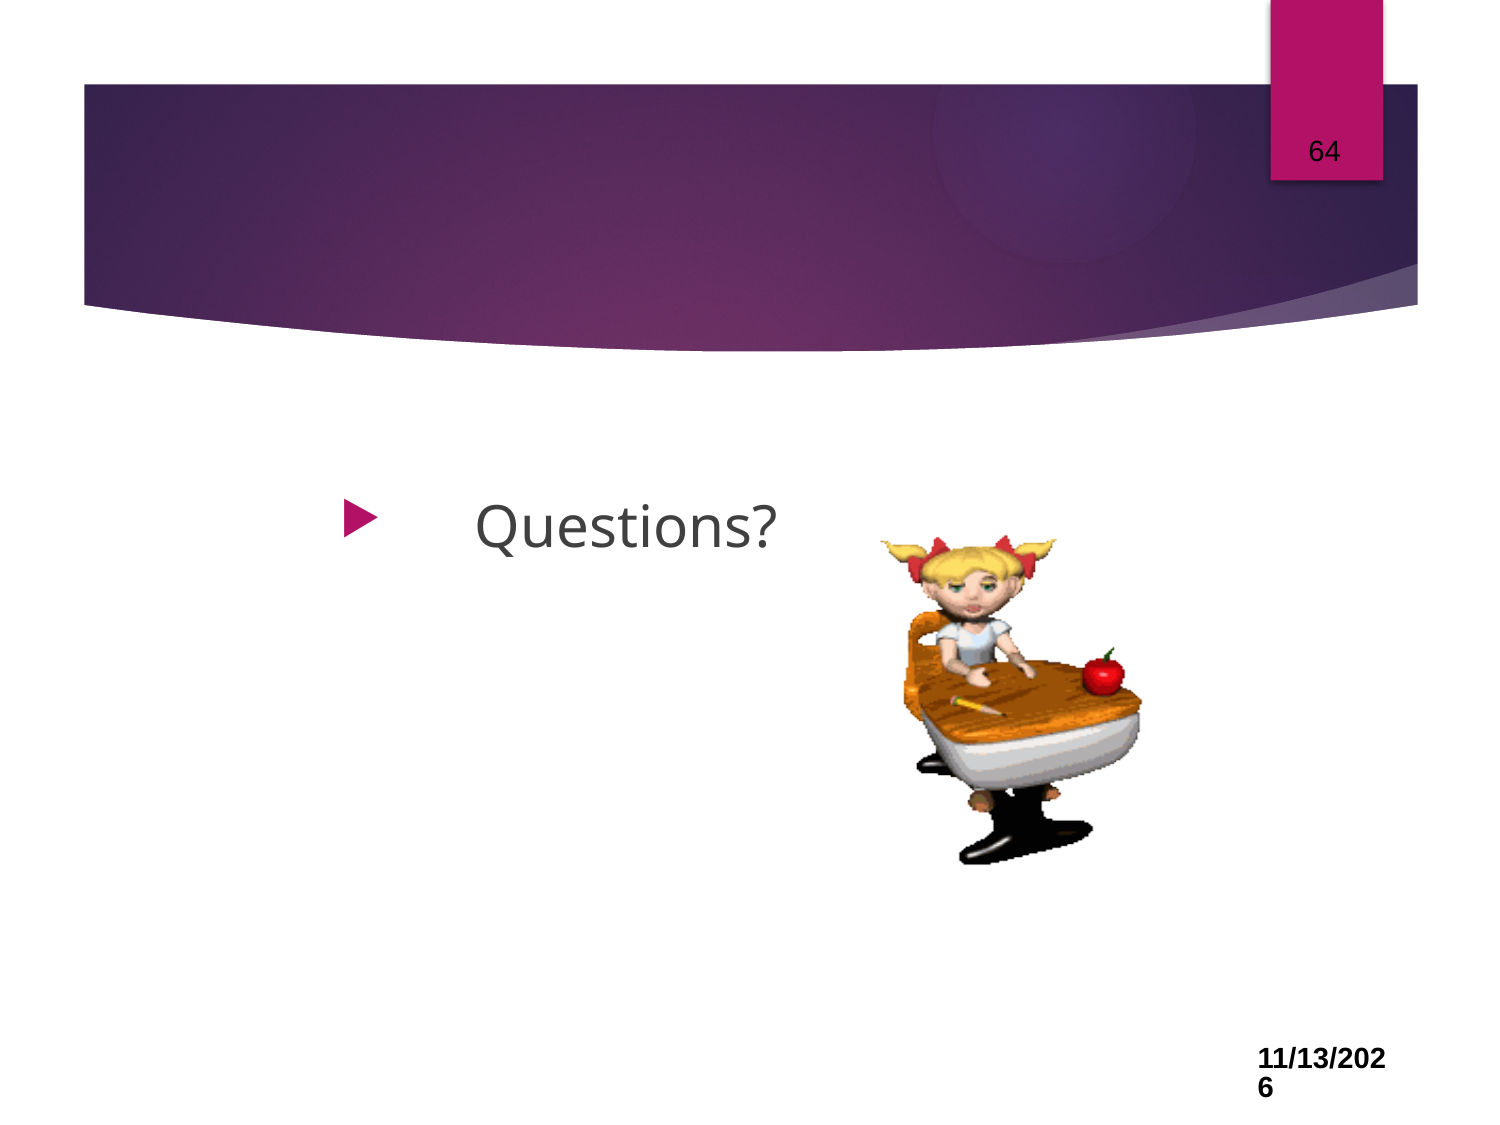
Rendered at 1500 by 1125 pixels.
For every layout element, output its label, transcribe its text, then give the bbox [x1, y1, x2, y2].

list Questions? [324, 299, 1375, 913]
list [836, 474, 1213, 885]
slide_number 03-Jul-22 [1242, 1044, 1405, 1082]
slide_number 64 [1259, 48, 1390, 175]
